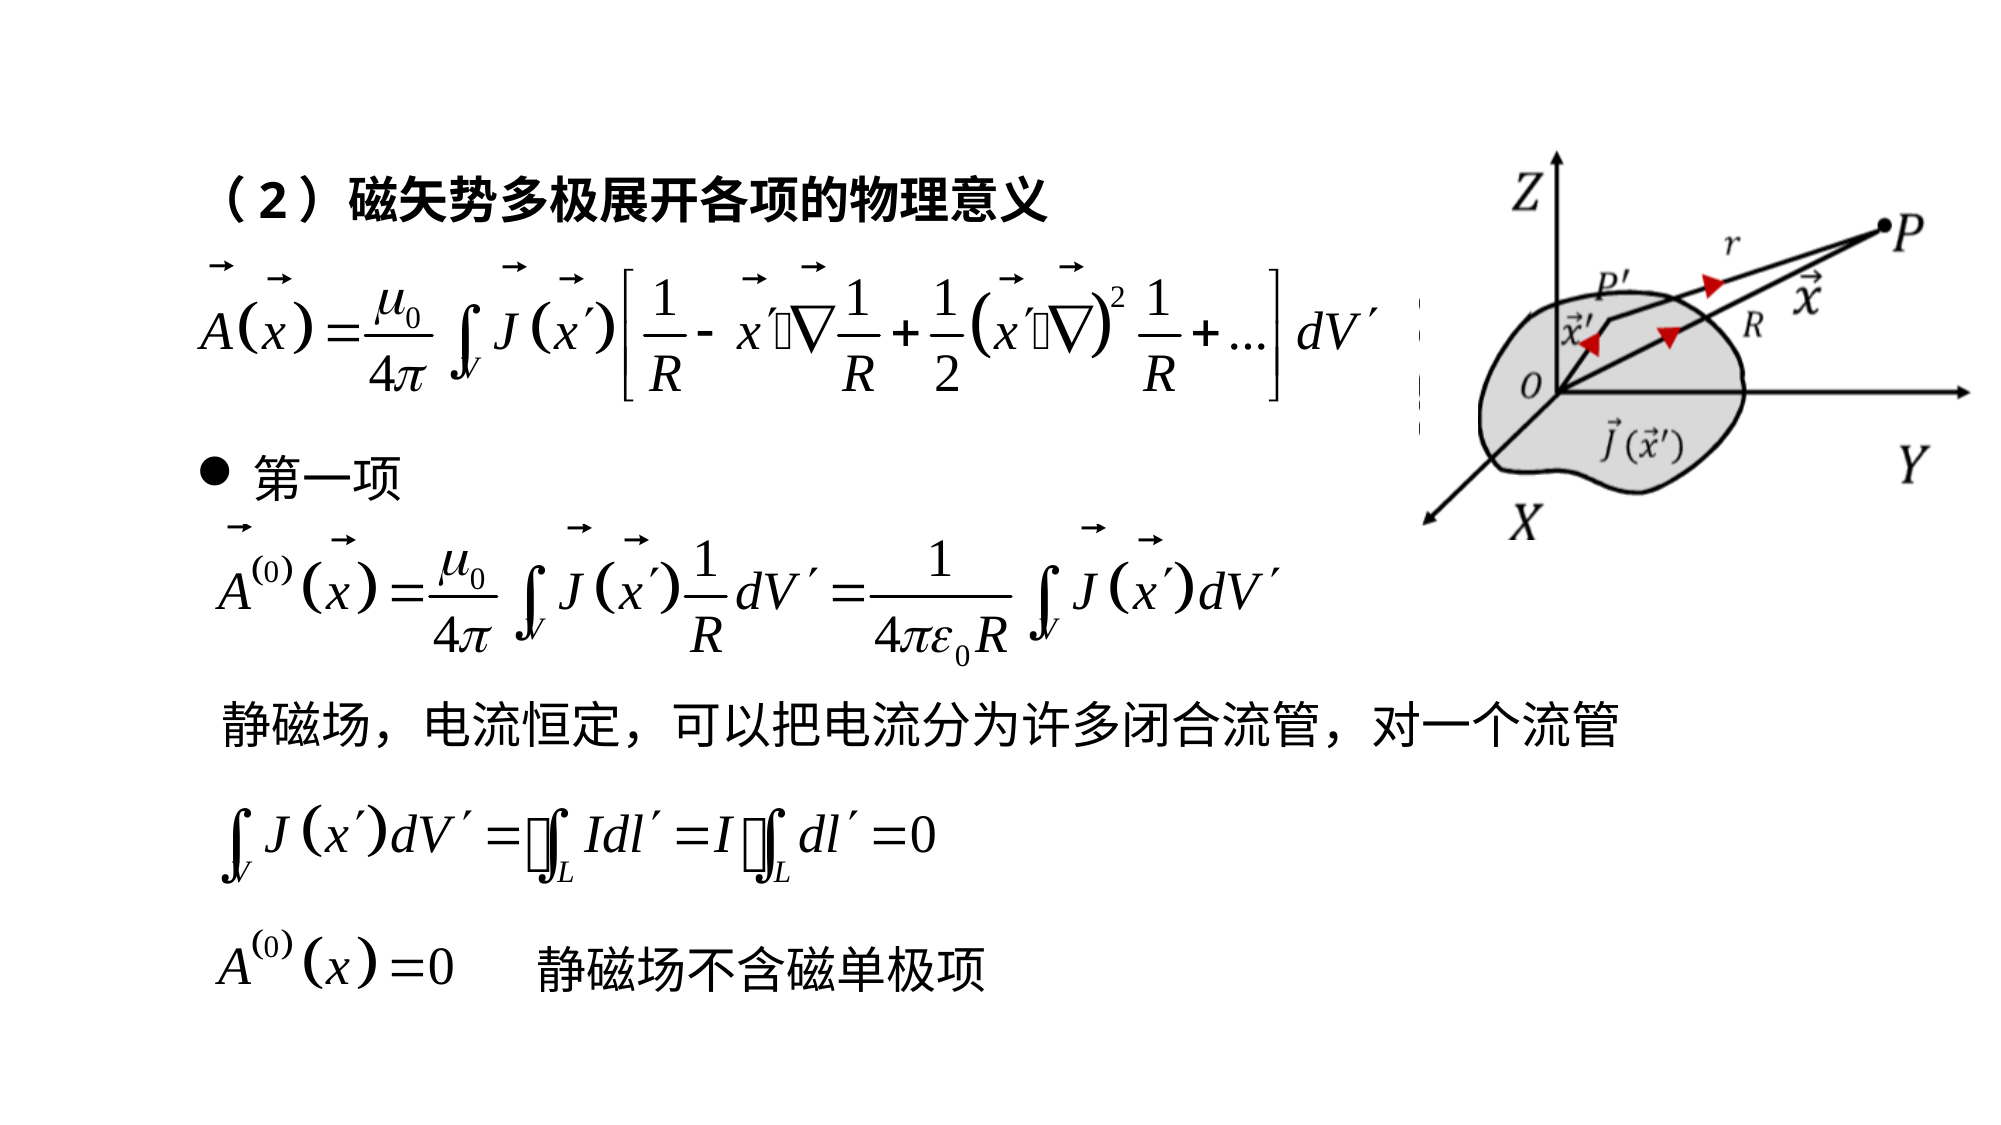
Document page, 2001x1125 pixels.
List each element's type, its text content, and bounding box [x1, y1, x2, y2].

text_box 静磁场，电流恒定，可以把电流分为许多闭合流管，对一个流管 [206, 685, 1649, 761]
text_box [206, 921, 463, 1016]
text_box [206, 524, 1287, 678]
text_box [204, 789, 947, 894]
text_box 静磁场不含磁单极项 [521, 930, 1027, 1006]
text_box 第一项 [181, 440, 475, 516]
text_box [188, 258, 1384, 413]
text_box （2）磁矢势多极展开各项的物理意义 [181, 161, 1132, 236]
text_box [1419, 143, 1974, 540]
